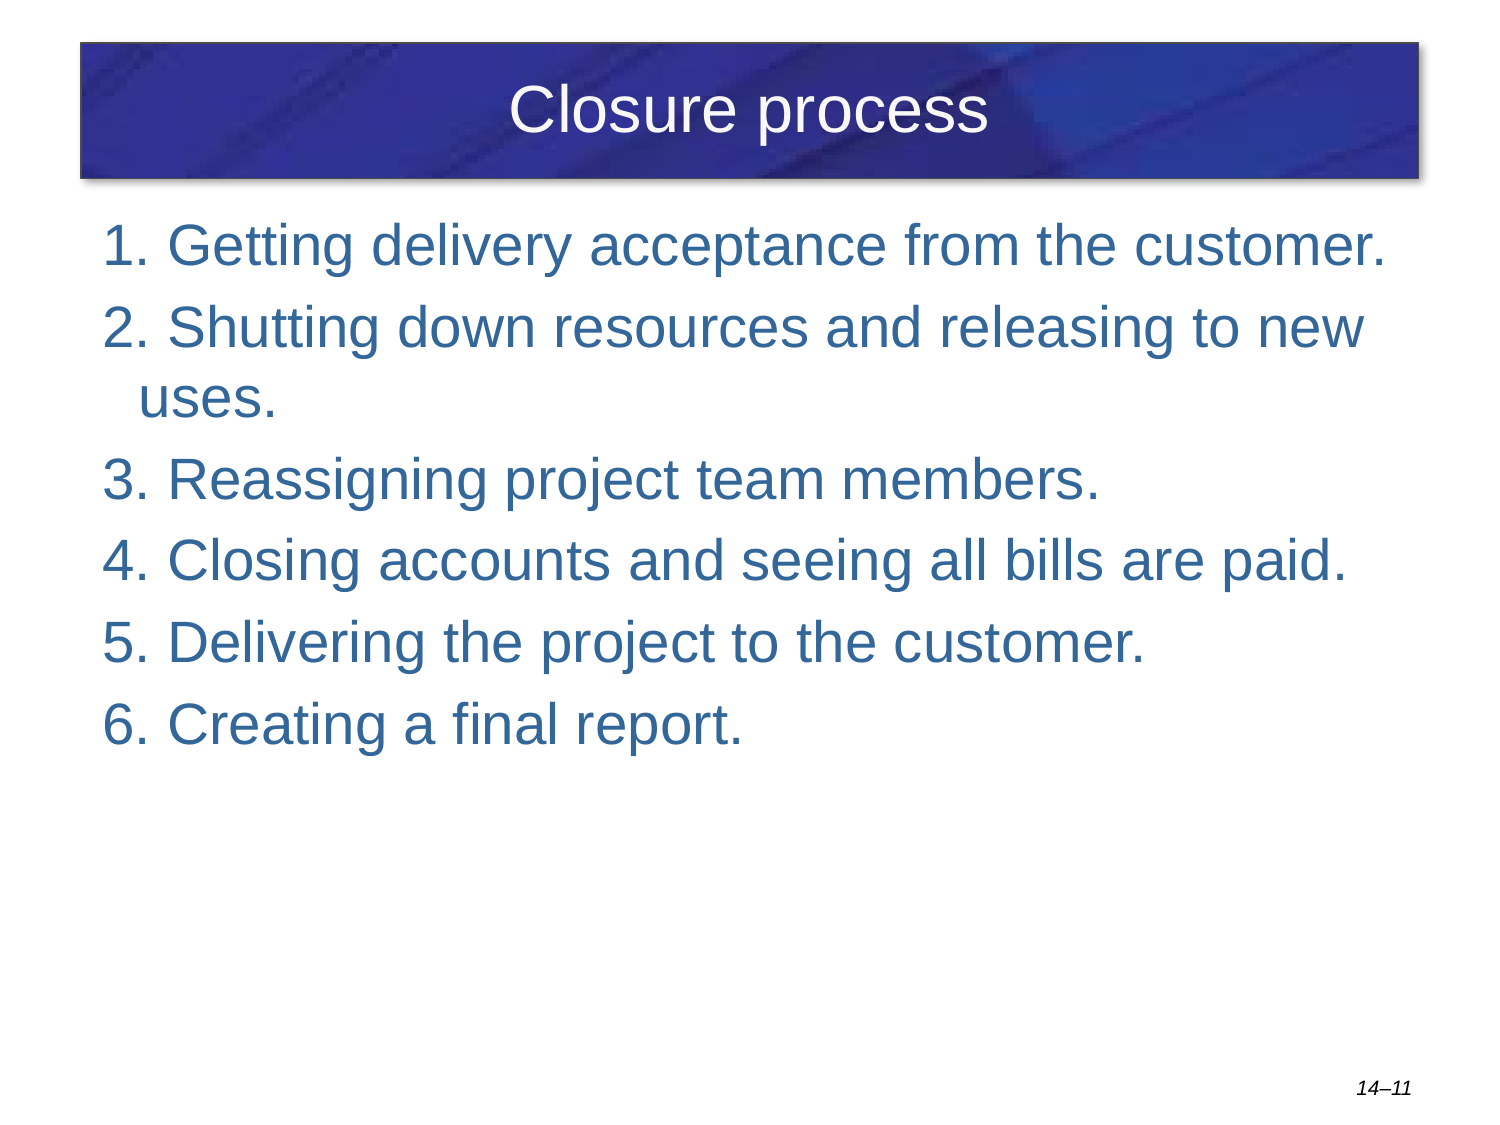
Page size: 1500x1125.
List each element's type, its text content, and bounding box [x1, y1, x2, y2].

list 1. Getting delivery acceptance from the customer. 2. Shutting down resources and releasing to new uses. 3. Reassigning project team members. 4. Closing accounts and seeing all bills are paid. 5. Delivering the project to the customer. 6. Creating a final report. [87, 200, 1413, 1000]
title Closure process [80, 42, 1419, 179]
slide_number 14–11 [1065, 1074, 1413, 1100]
